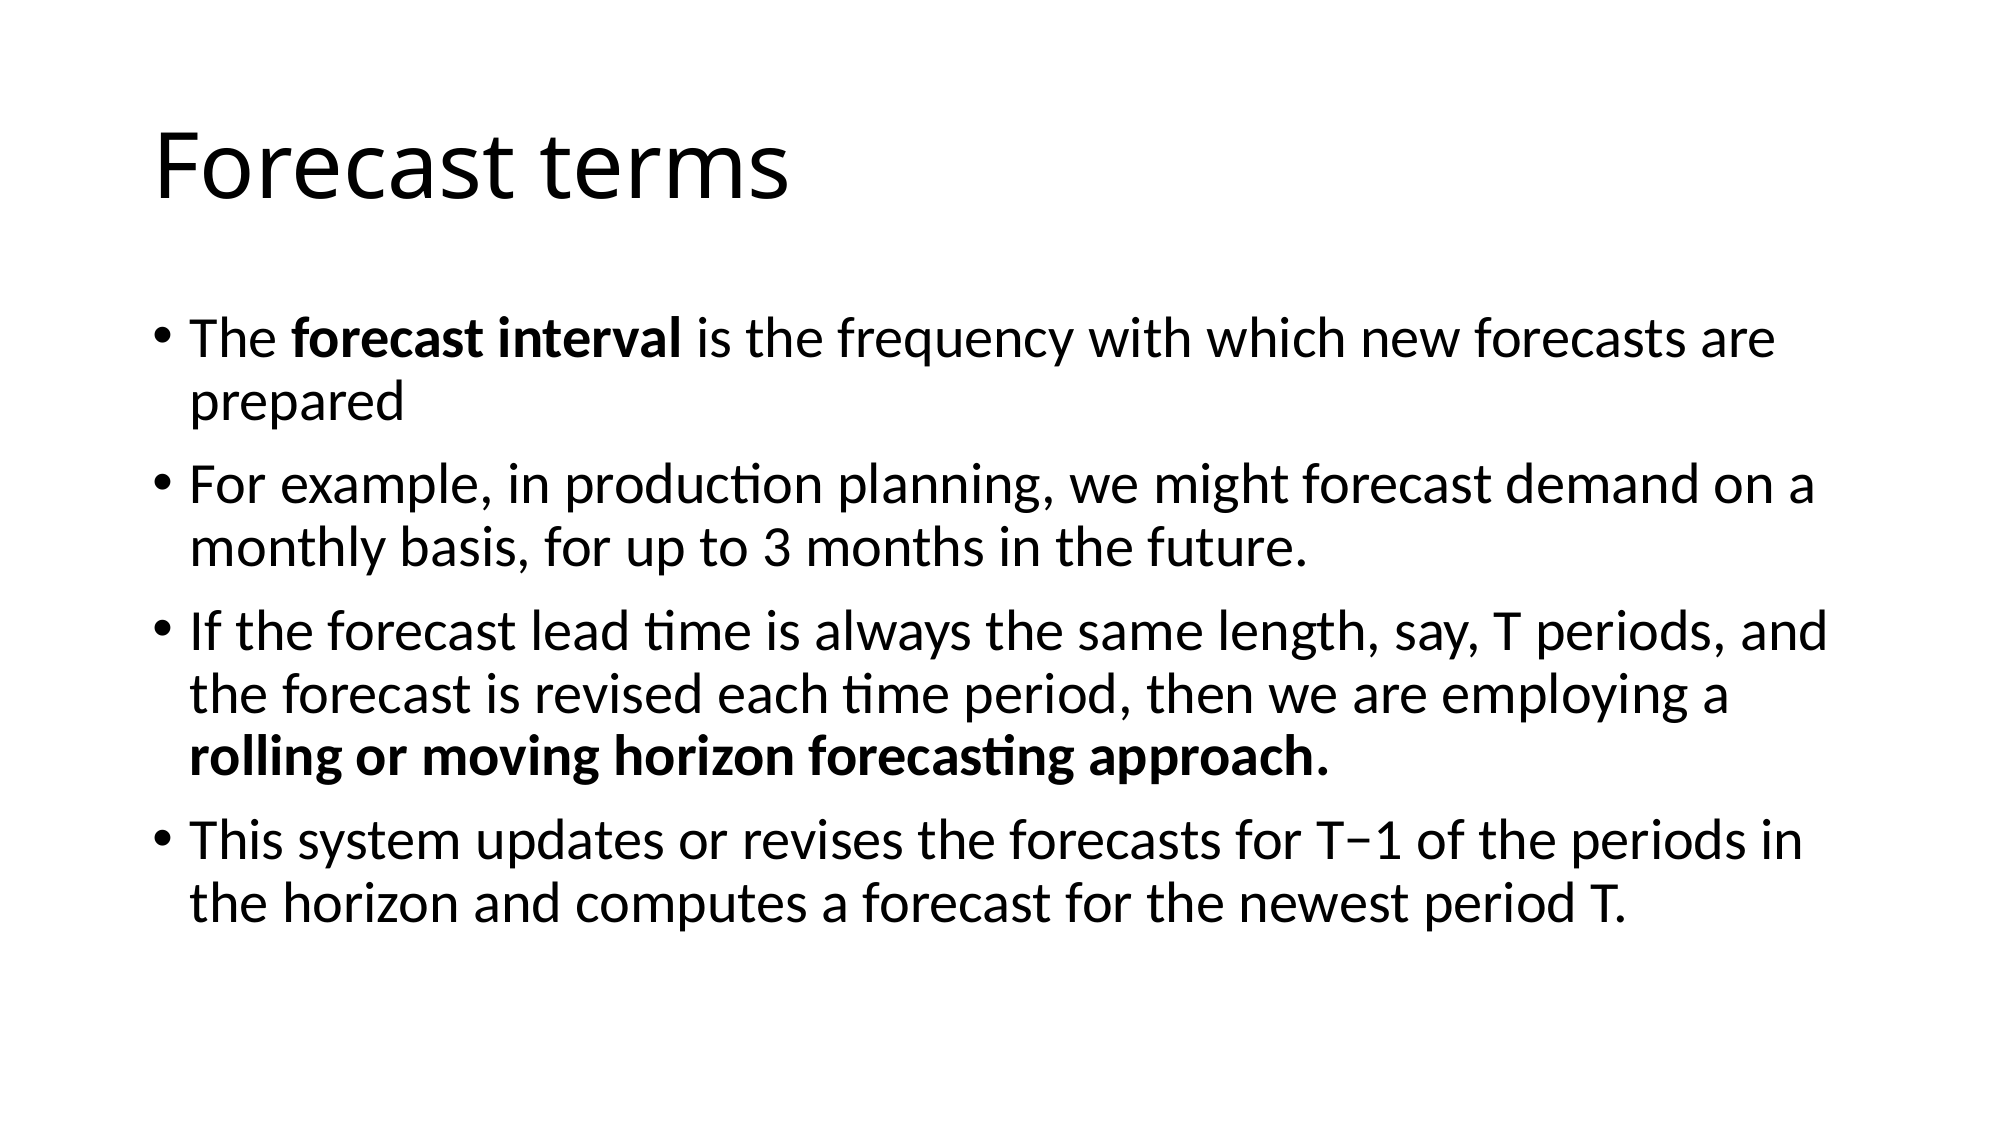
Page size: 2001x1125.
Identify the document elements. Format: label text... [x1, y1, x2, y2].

list The forecast interval is the frequency with which new forecasts are prepared For example, in production planning, we might forecast demand on a monthly basis, for up to 3 months in the future. If the forecast lead time is always the same length, say, T periods, and the forecast is revised each time period, then we are employing a rolling or moving horizon forecasting approach. This system updates or revises the forecasts for T−1 of the periods in the horizon and computes a forecast for the newest period T. [137, 299, 1863, 1014]
title Forecast terms [137, 59, 1863, 278]
